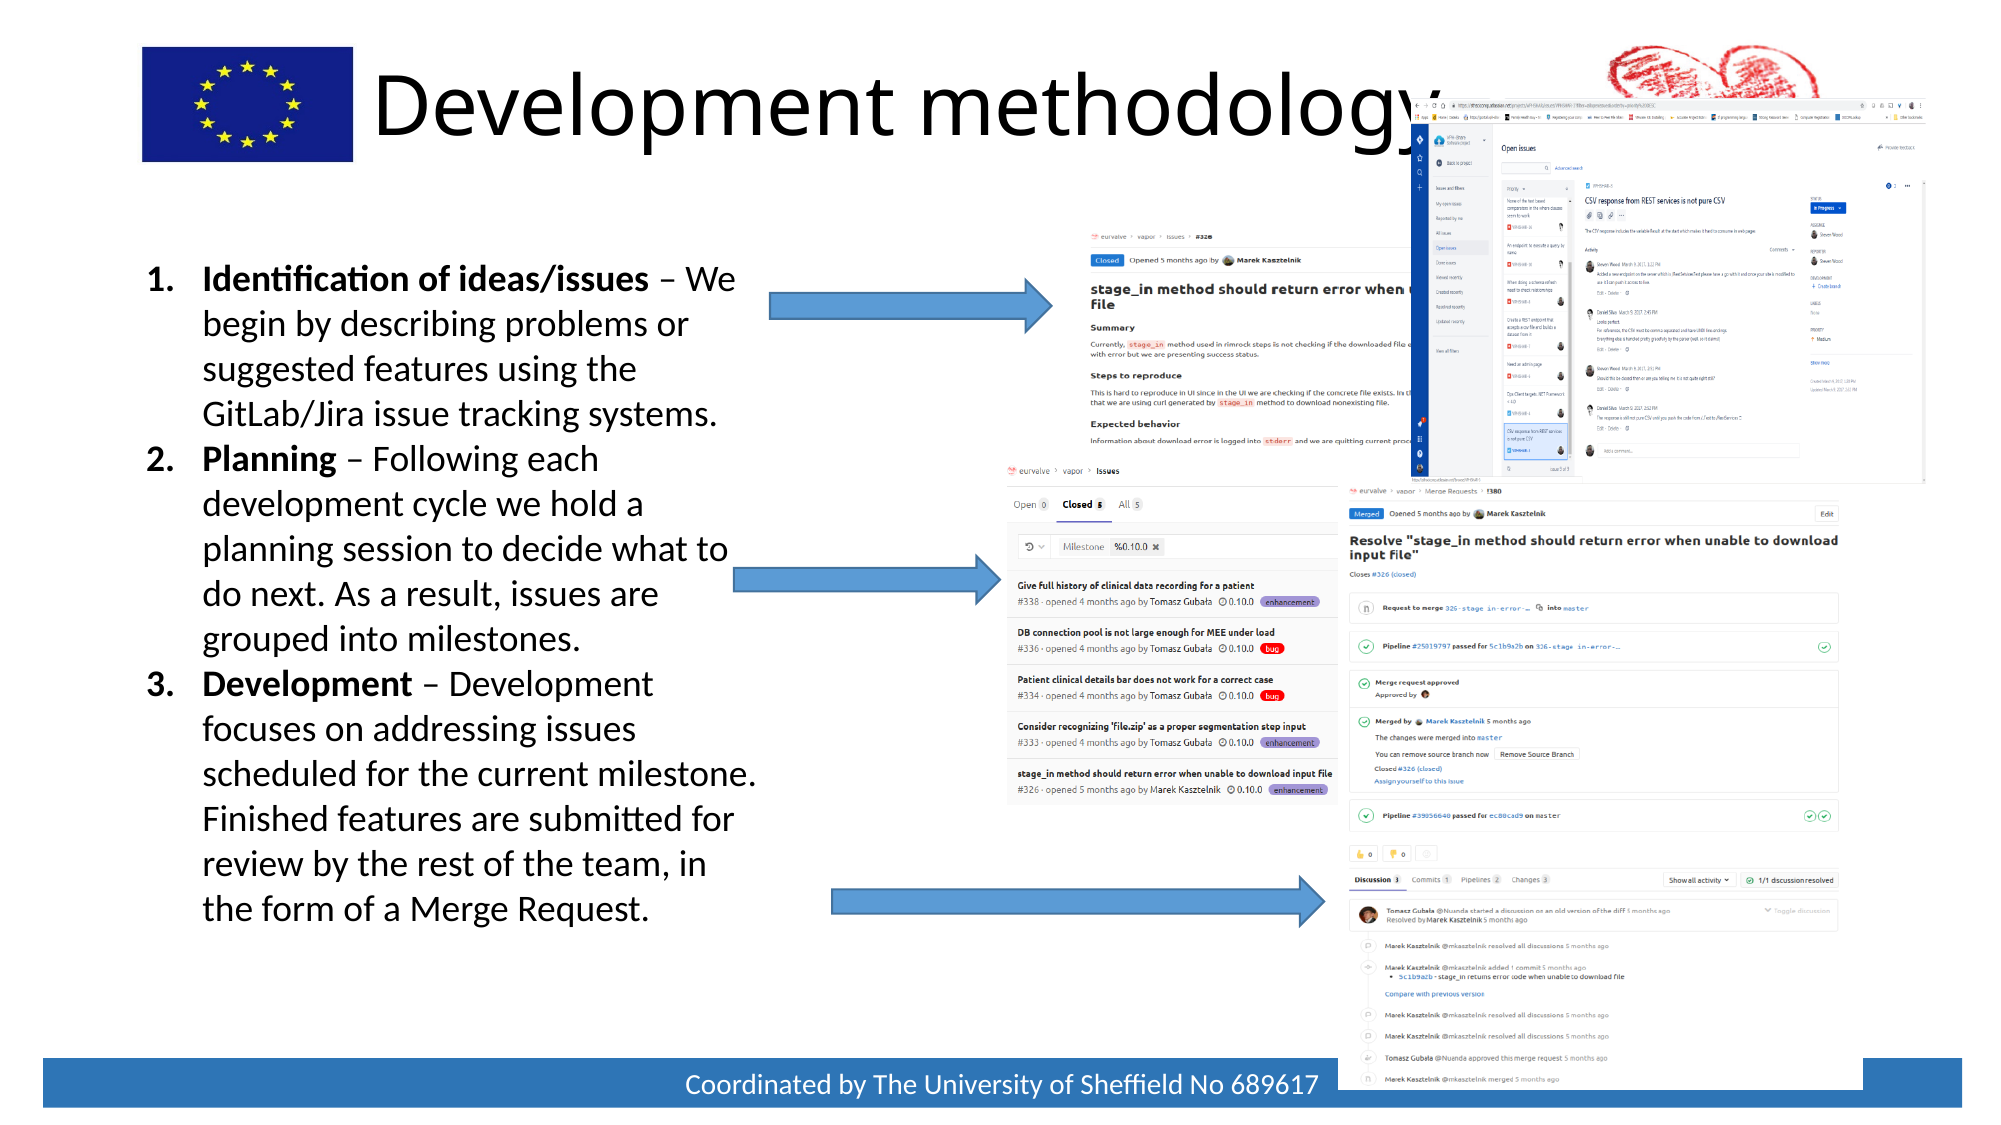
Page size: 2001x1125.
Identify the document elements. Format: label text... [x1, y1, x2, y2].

text_box [768, 277, 1053, 335]
text_box [732, 553, 999, 606]
picture [137, 43, 356, 165]
title Development methodology [356, 0, 1599, 218]
text_box Identification of ideas/issues – We begin by describing problems or suggested features using the GitLab/Jira issue tracking systems. Planning – Following each development cycle we hold a planning session to decide what to do next. As a result, issues are grouped into milestones. Development – Development focuses on addressing issues scheduled for the current milestone. Finished features are submitted for review by the rest of the team, in the form of a Merge Request. [131, 246, 781, 936]
text_box [831, 874, 1326, 929]
picture [999, 37, 1926, 1090]
